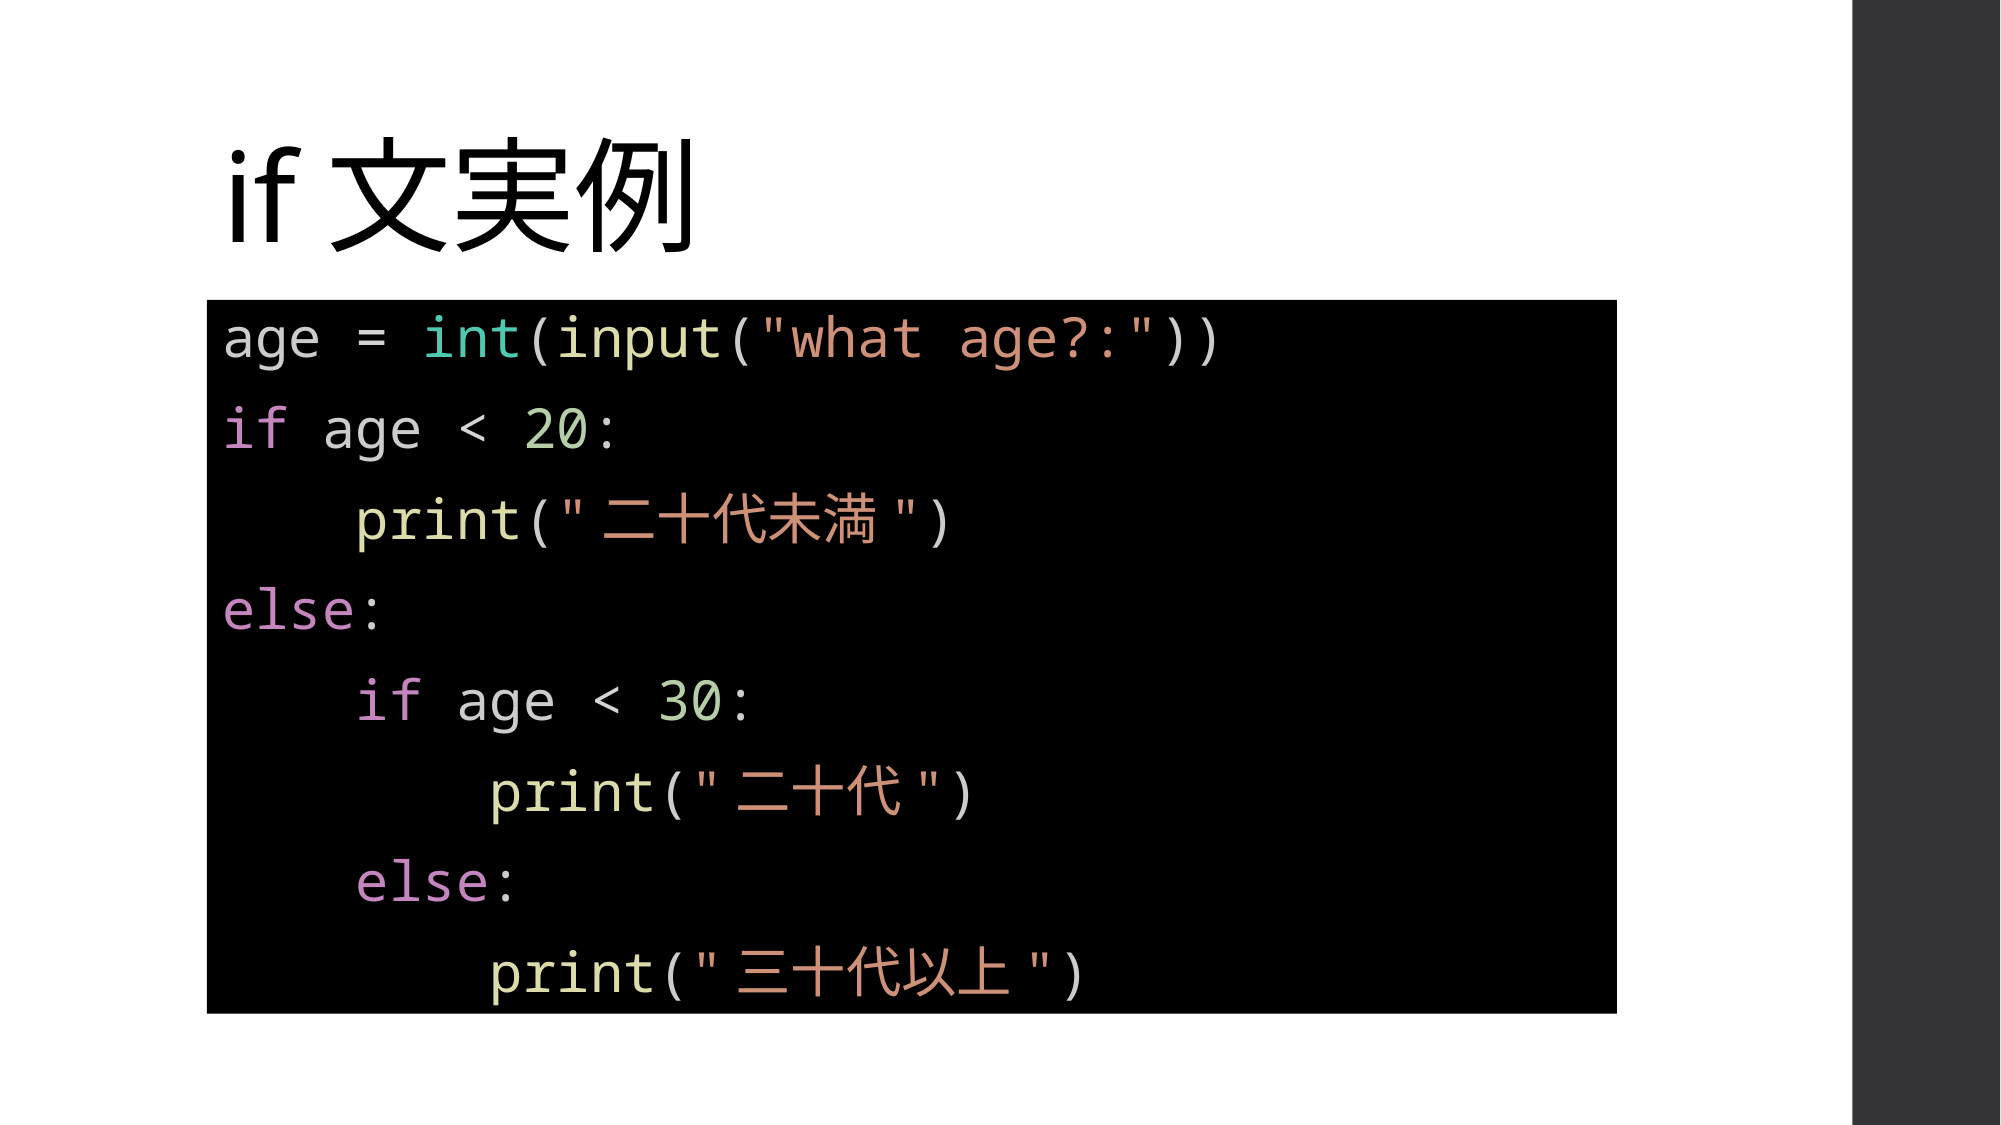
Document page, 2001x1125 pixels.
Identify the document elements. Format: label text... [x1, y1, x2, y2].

title if文実例 [206, 60, 1797, 278]
list age = int(input("what age?:")) if age < 20: print("二十代未満") else: if age < 30: print("二十代") else: print("三十代以上") [206, 299, 1617, 1014]
